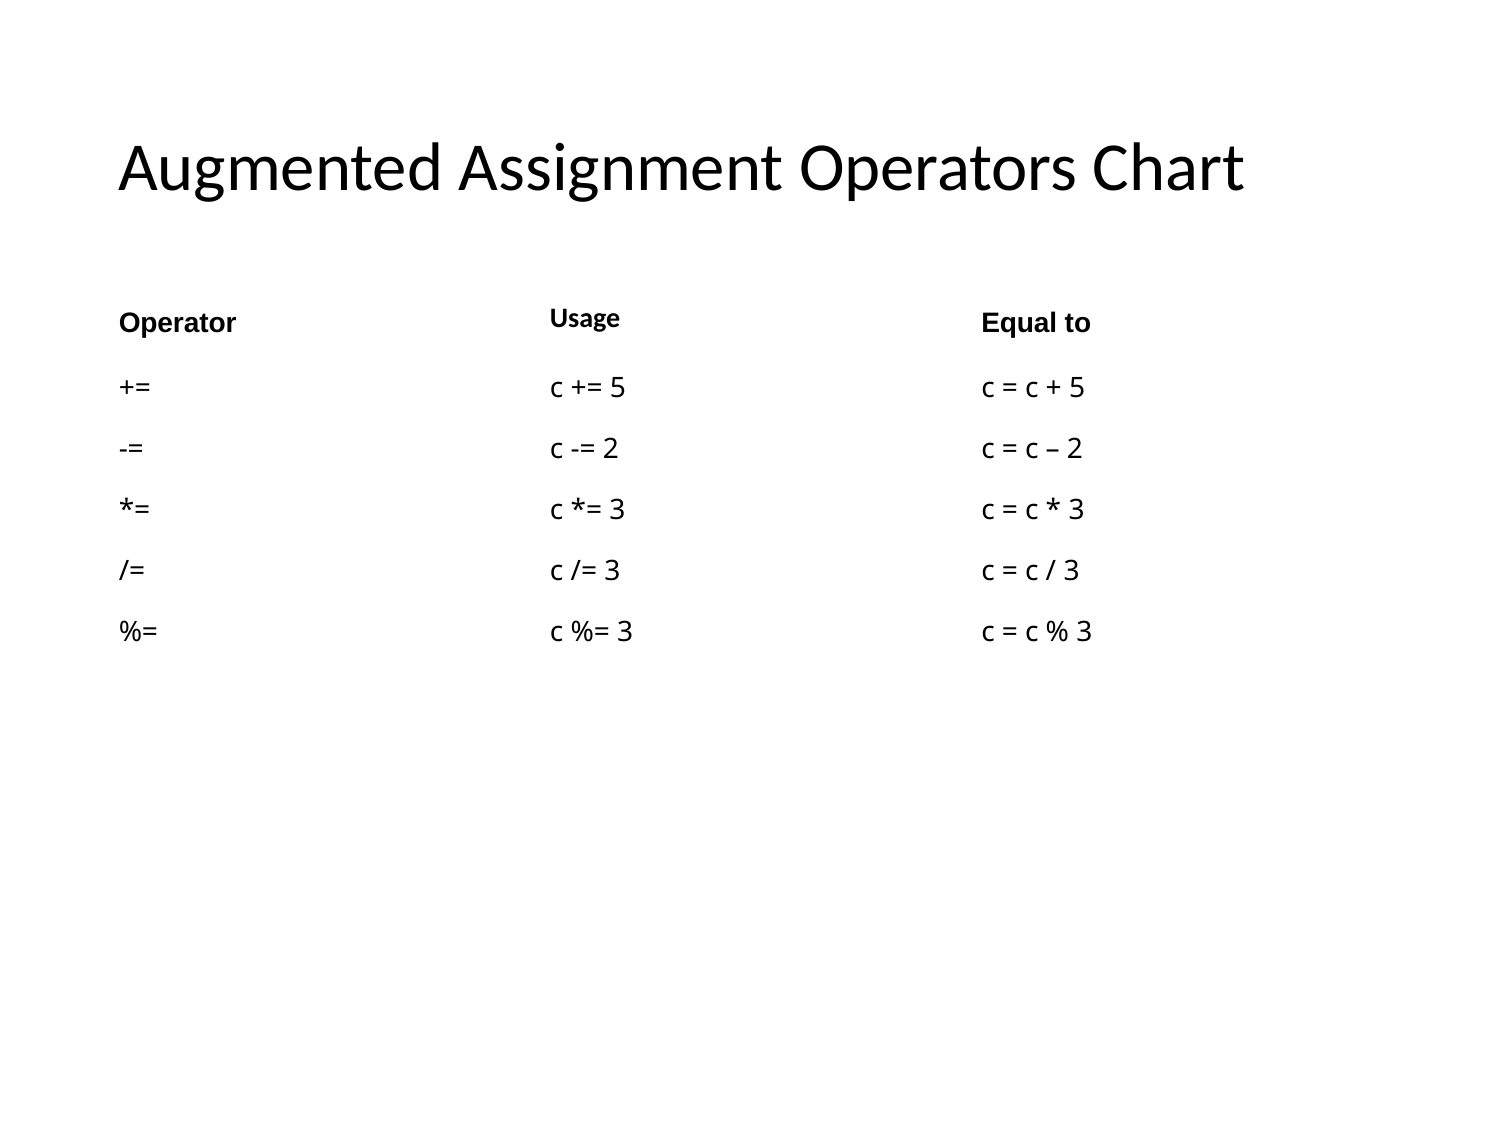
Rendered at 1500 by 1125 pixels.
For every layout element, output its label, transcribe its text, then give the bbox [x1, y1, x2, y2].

table_cell c /= 3 [535, 544, 965, 603]
table_cell c = c / 3 [966, 544, 1396, 603]
table_cell c -= 2 [535, 422, 965, 481]
title Augmented Assignment Operators Chart [103, 59, 1397, 278]
table_cell c %= 3 [535, 604, 965, 664]
table_cell c = c – 2 [966, 422, 1396, 481]
table_header Equal to [966, 300, 1396, 358]
table_cell c *= 3 [535, 483, 965, 542]
table_cell c += 5 [535, 363, 965, 420]
table_cell c = c + 5 [966, 363, 1396, 420]
table_header Usage [535, 300, 965, 358]
table_cell %= [104, 604, 533, 664]
table_header Operator [104, 300, 533, 358]
table_cell += [104, 363, 533, 420]
table_cell c = c * 3 [966, 483, 1396, 542]
table_cell *= [104, 483, 533, 542]
table_cell /= [104, 544, 533, 603]
table_cell c = c % 3 [966, 604, 1396, 664]
table_cell -= [104, 422, 533, 481]
